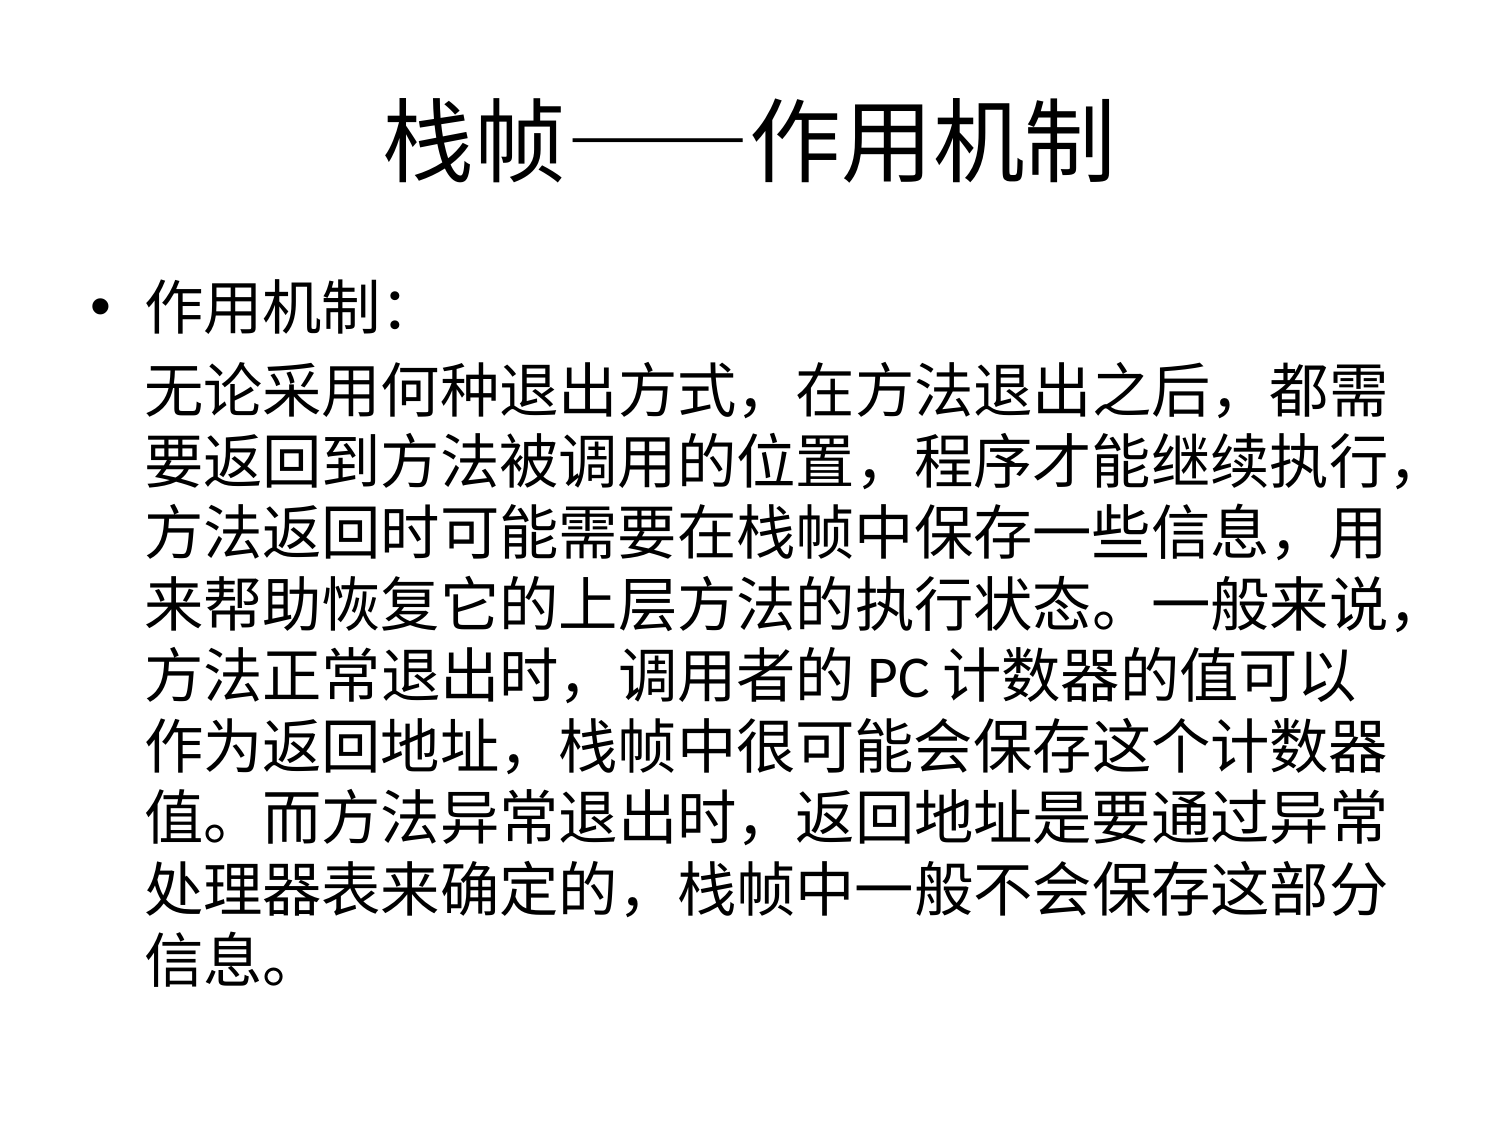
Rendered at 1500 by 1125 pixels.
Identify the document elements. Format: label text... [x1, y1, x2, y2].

title 栈帧——作用机制 [75, 45, 1425, 233]
list 作用机制： 无论采用何种退出方式，在方法退出之后，都需要返回到方法被调用的位置，程序才能继续执行，方法返回时可能需要在栈帧中保存一些信息，用来帮助恢复它的上层方法的执行状态。一般来说，方法正常退出时，调用者的PC计数器的值可以作为返回地址，栈帧中很可能会保存这个计数器值。而方法异常退出时，返回地址是要通过异常处理器表来确定的，栈帧中一般不会保存这部分信息。 [75, 262, 1425, 1005]
